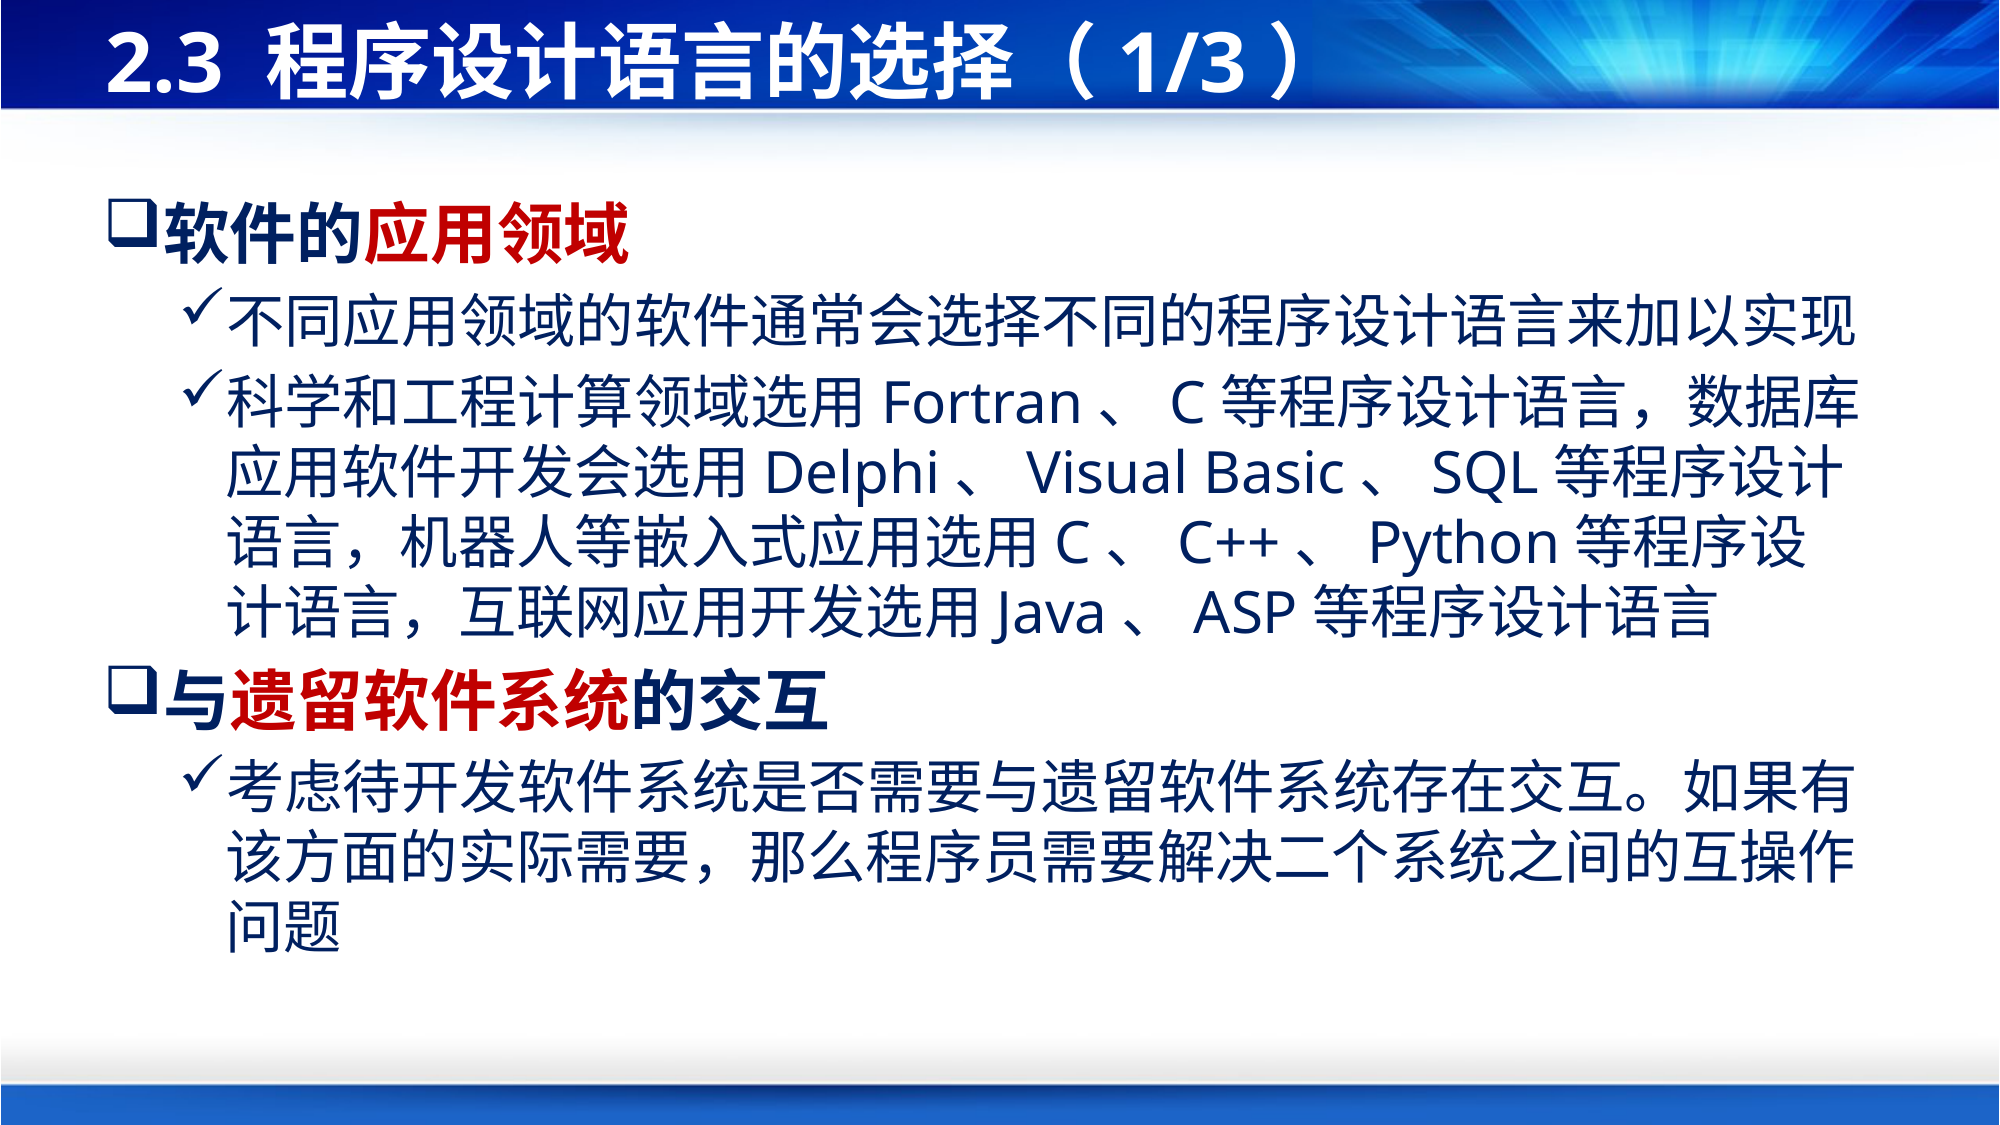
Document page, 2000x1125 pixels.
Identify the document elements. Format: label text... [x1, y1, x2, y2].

list 软件的应用领域 不同应用领域的软件通常会选择不同的程序设计语言来加以实现 科学和工程计算领域选用Fortran、C等程序设计语言，数据库应用软件开发会选用Delphi、Visual Basic、SQL等程序设计语言，机器人等嵌入式应用选用C、C++、Python等程序设计语言，互联网应用开发选用Java、ASP等程序设计语言 与遗留软件系统的交互 考虑待开发软件系统是否需要与遗留软件系统存在交互。如果有该方面的实际需要，那么程序员需要解决二个系统之间的互操作问题 [88, 184, 1880, 1012]
title 2.3 程序设计语言的选择（1/3） [90, 1, 1880, 118]
picture [1, 0, 1999, 1125]
